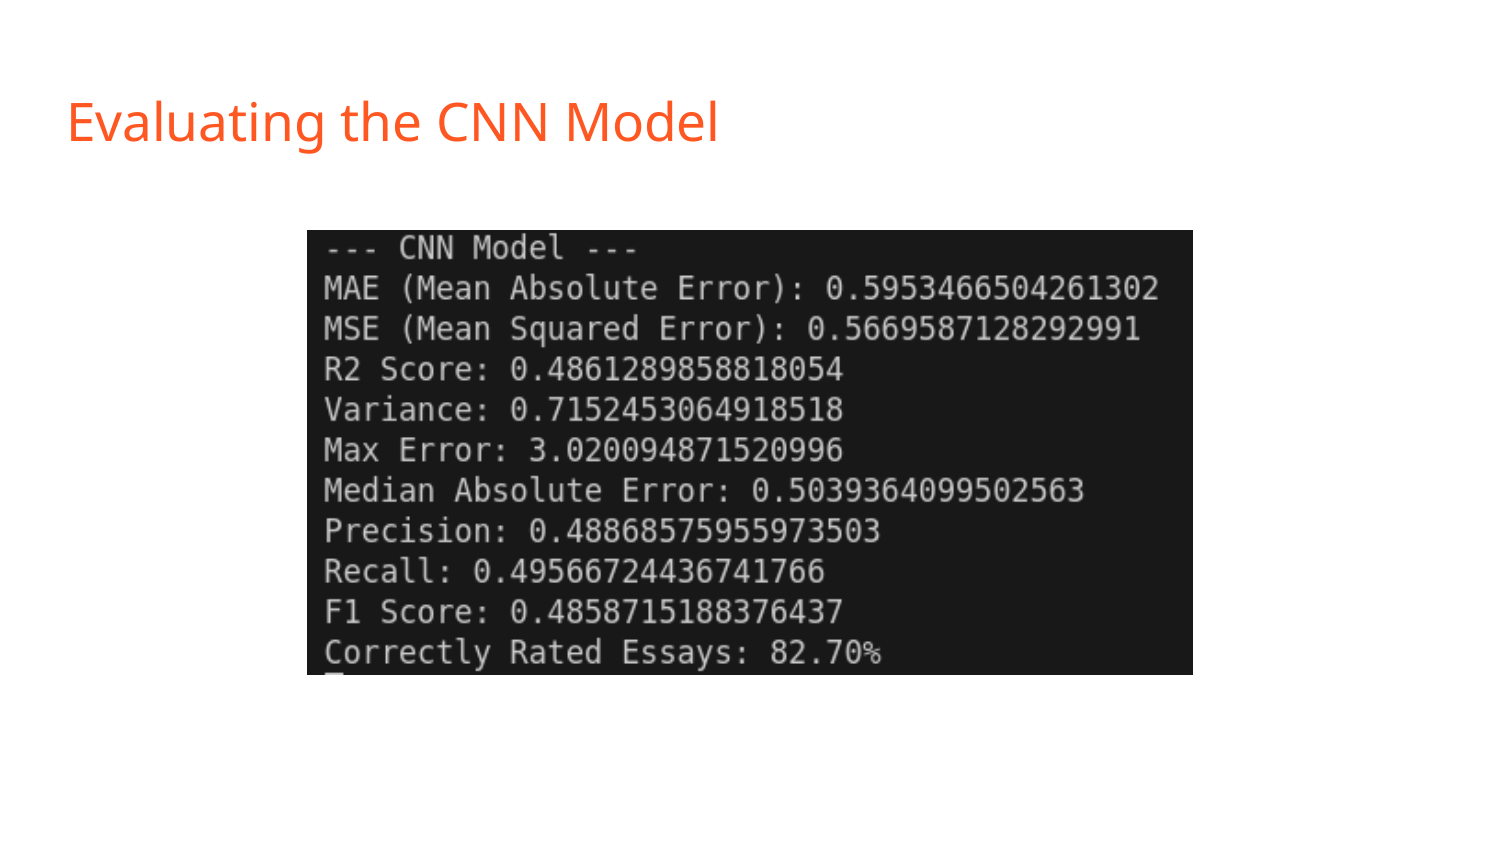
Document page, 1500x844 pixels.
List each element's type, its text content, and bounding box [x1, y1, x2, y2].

title Evaluating the CNN Model [51, 72, 1449, 167]
picture [307, 230, 1193, 675]
